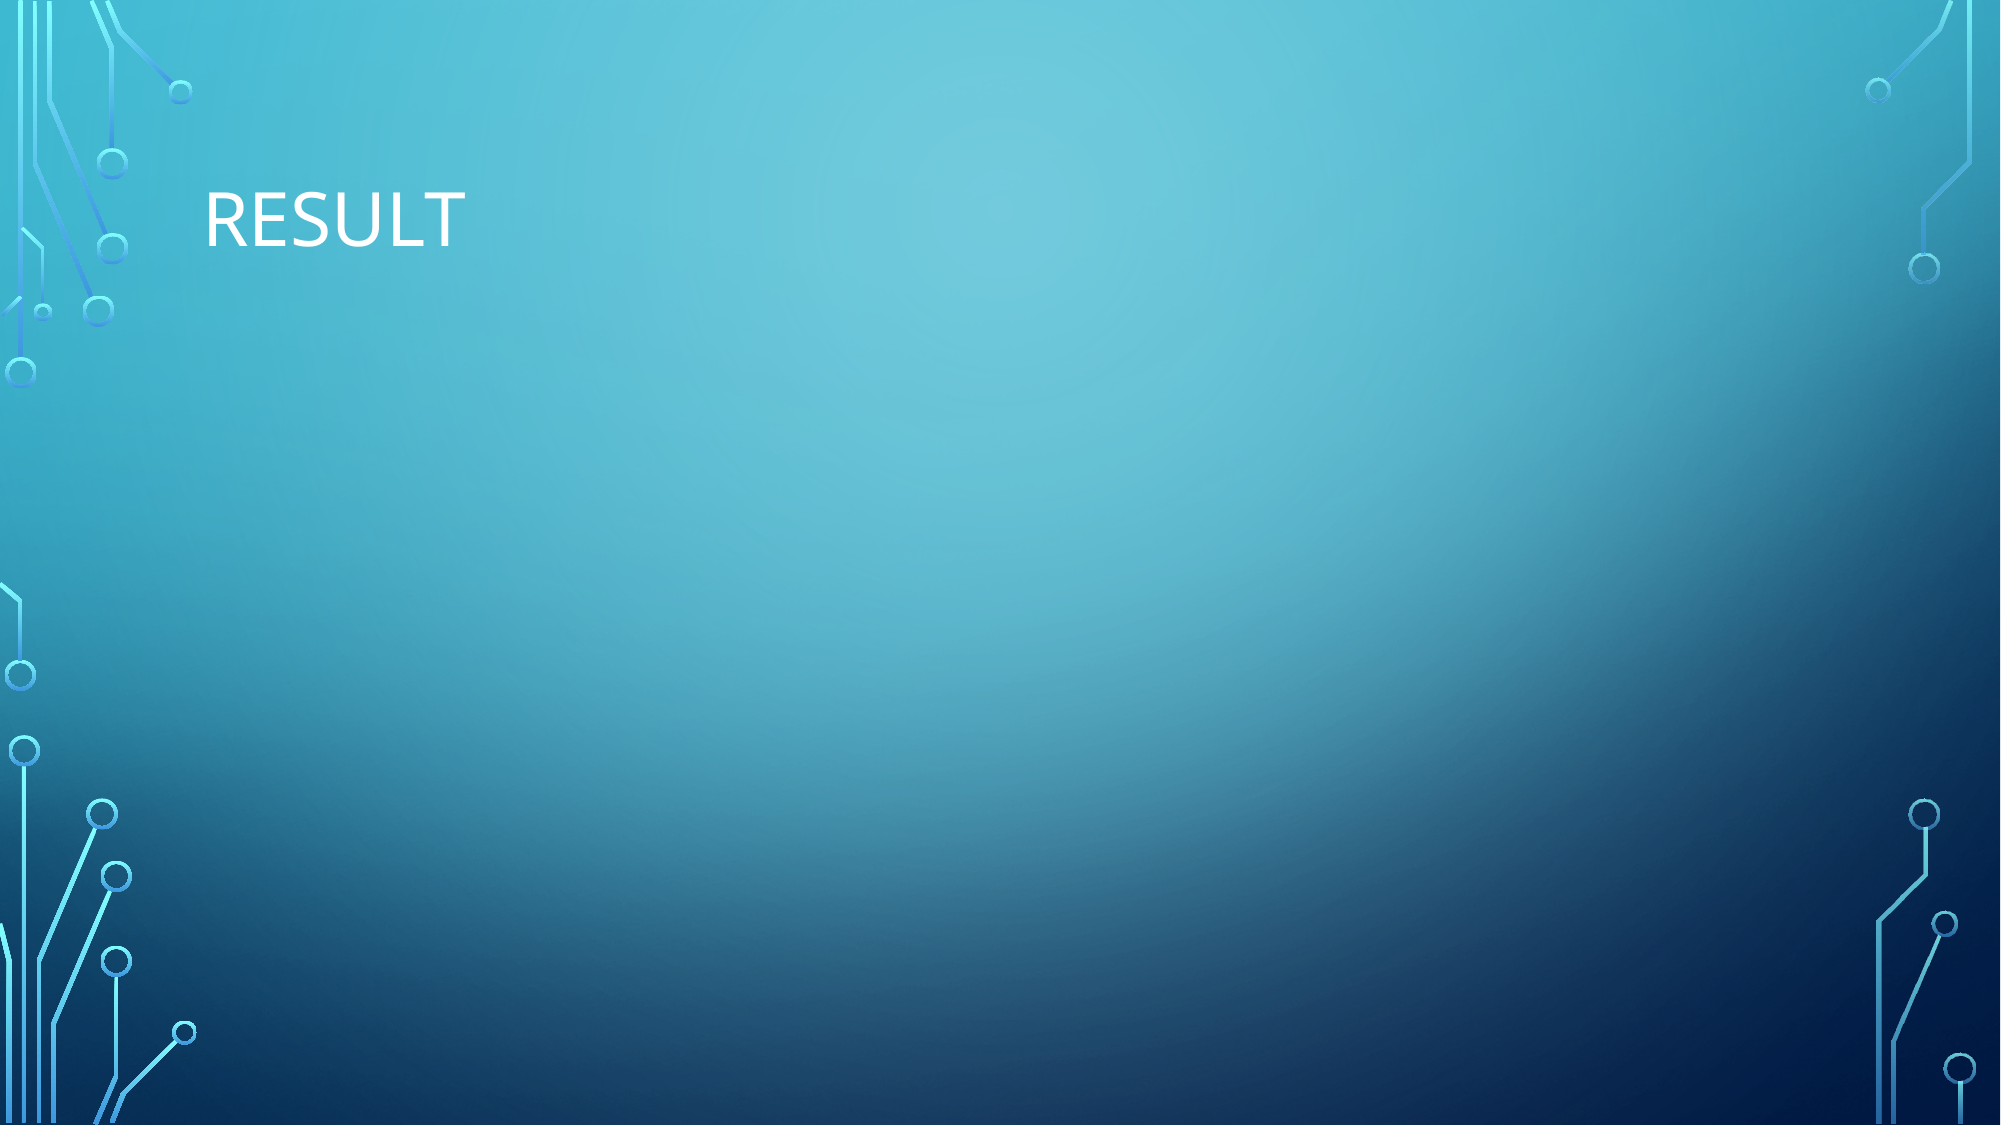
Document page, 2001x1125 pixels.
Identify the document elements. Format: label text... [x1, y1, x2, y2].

title Result [187, 101, 1813, 344]
